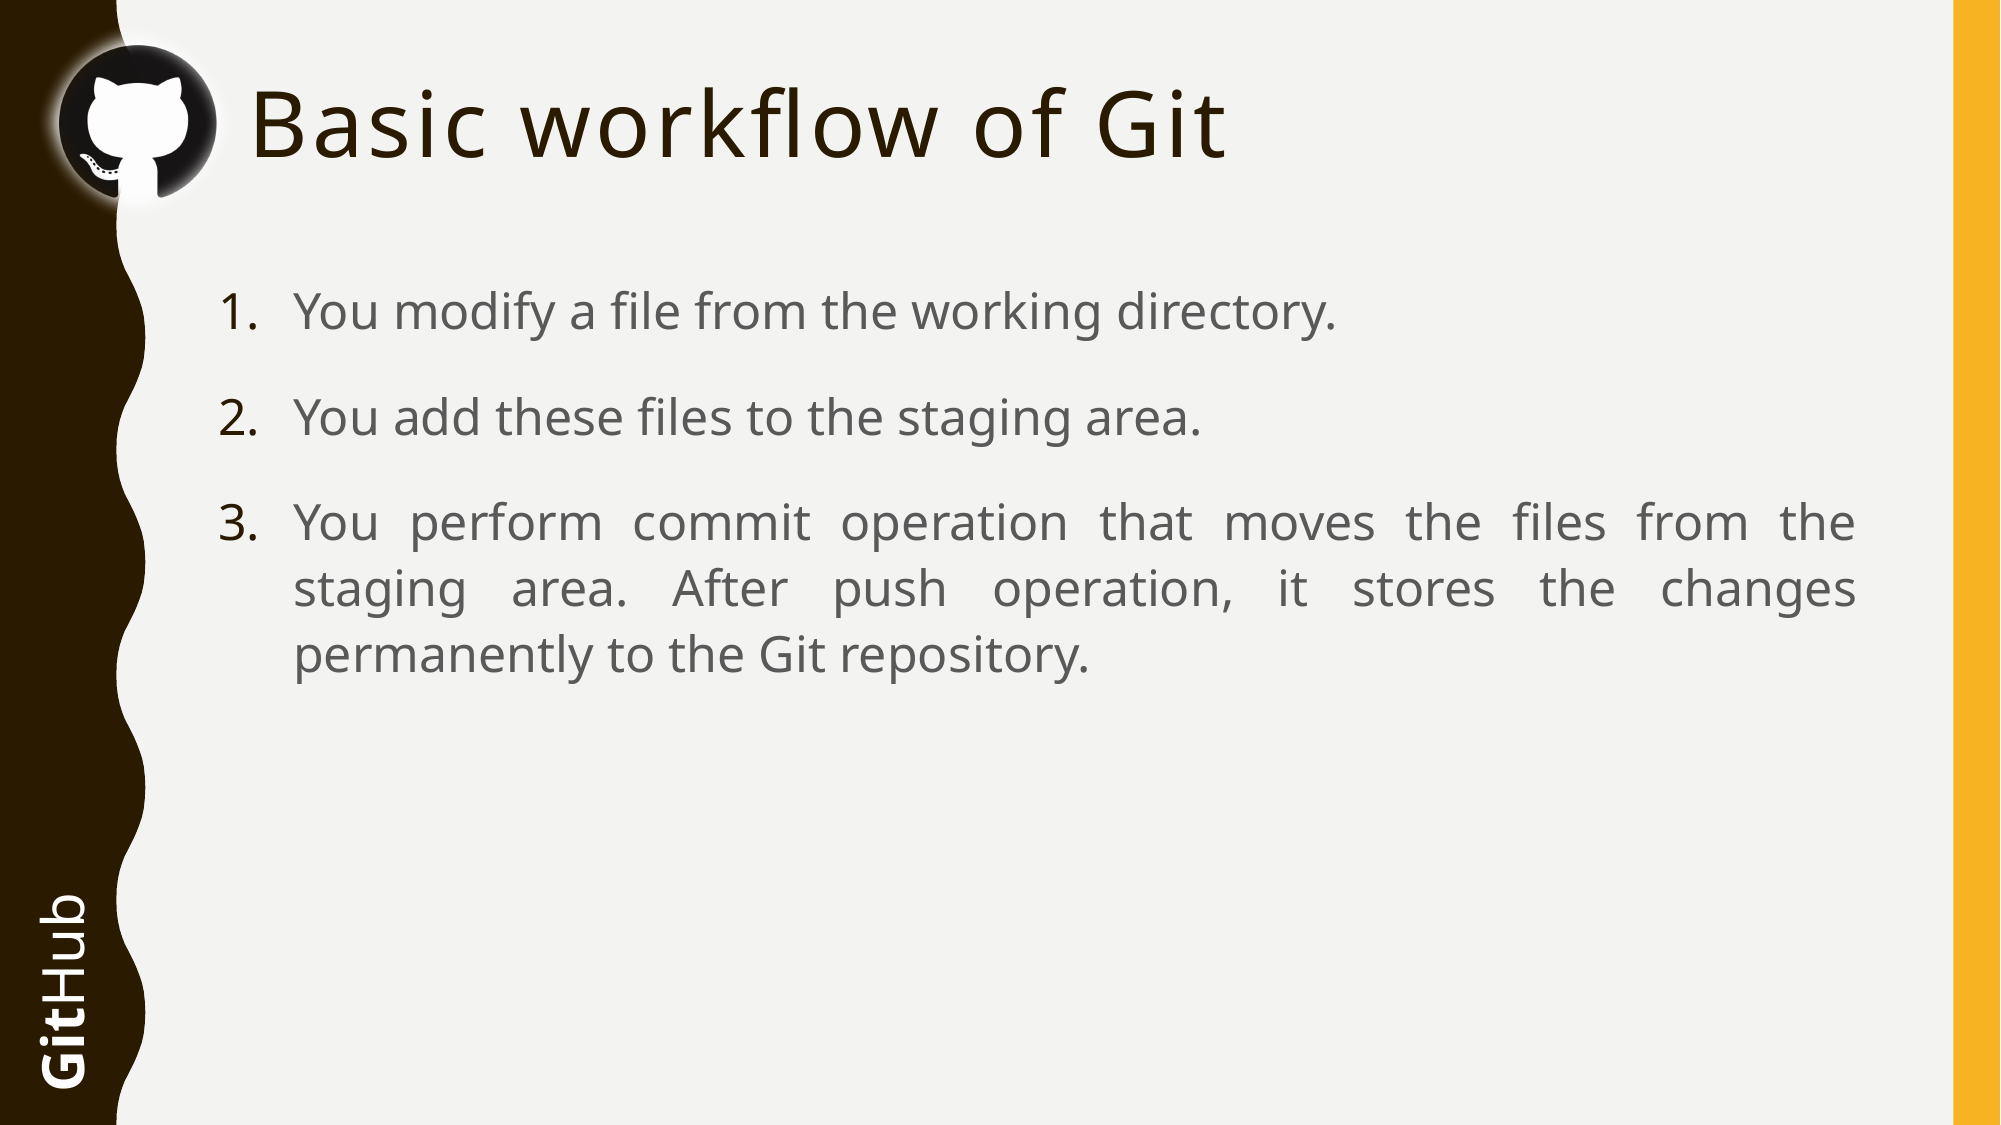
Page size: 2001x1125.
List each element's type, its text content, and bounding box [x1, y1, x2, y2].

title Basic workflow of Git [205, 70, 1875, 246]
list You modify a file from the working directory. You add these files to the staging area. You perform commit operation that moves the files from the staging area. After push operation, it stores the changes permanently to the Git repository. [203, 265, 1873, 1087]
text_box GitHub [18, 877, 104, 1108]
picture [33, 17, 243, 227]
